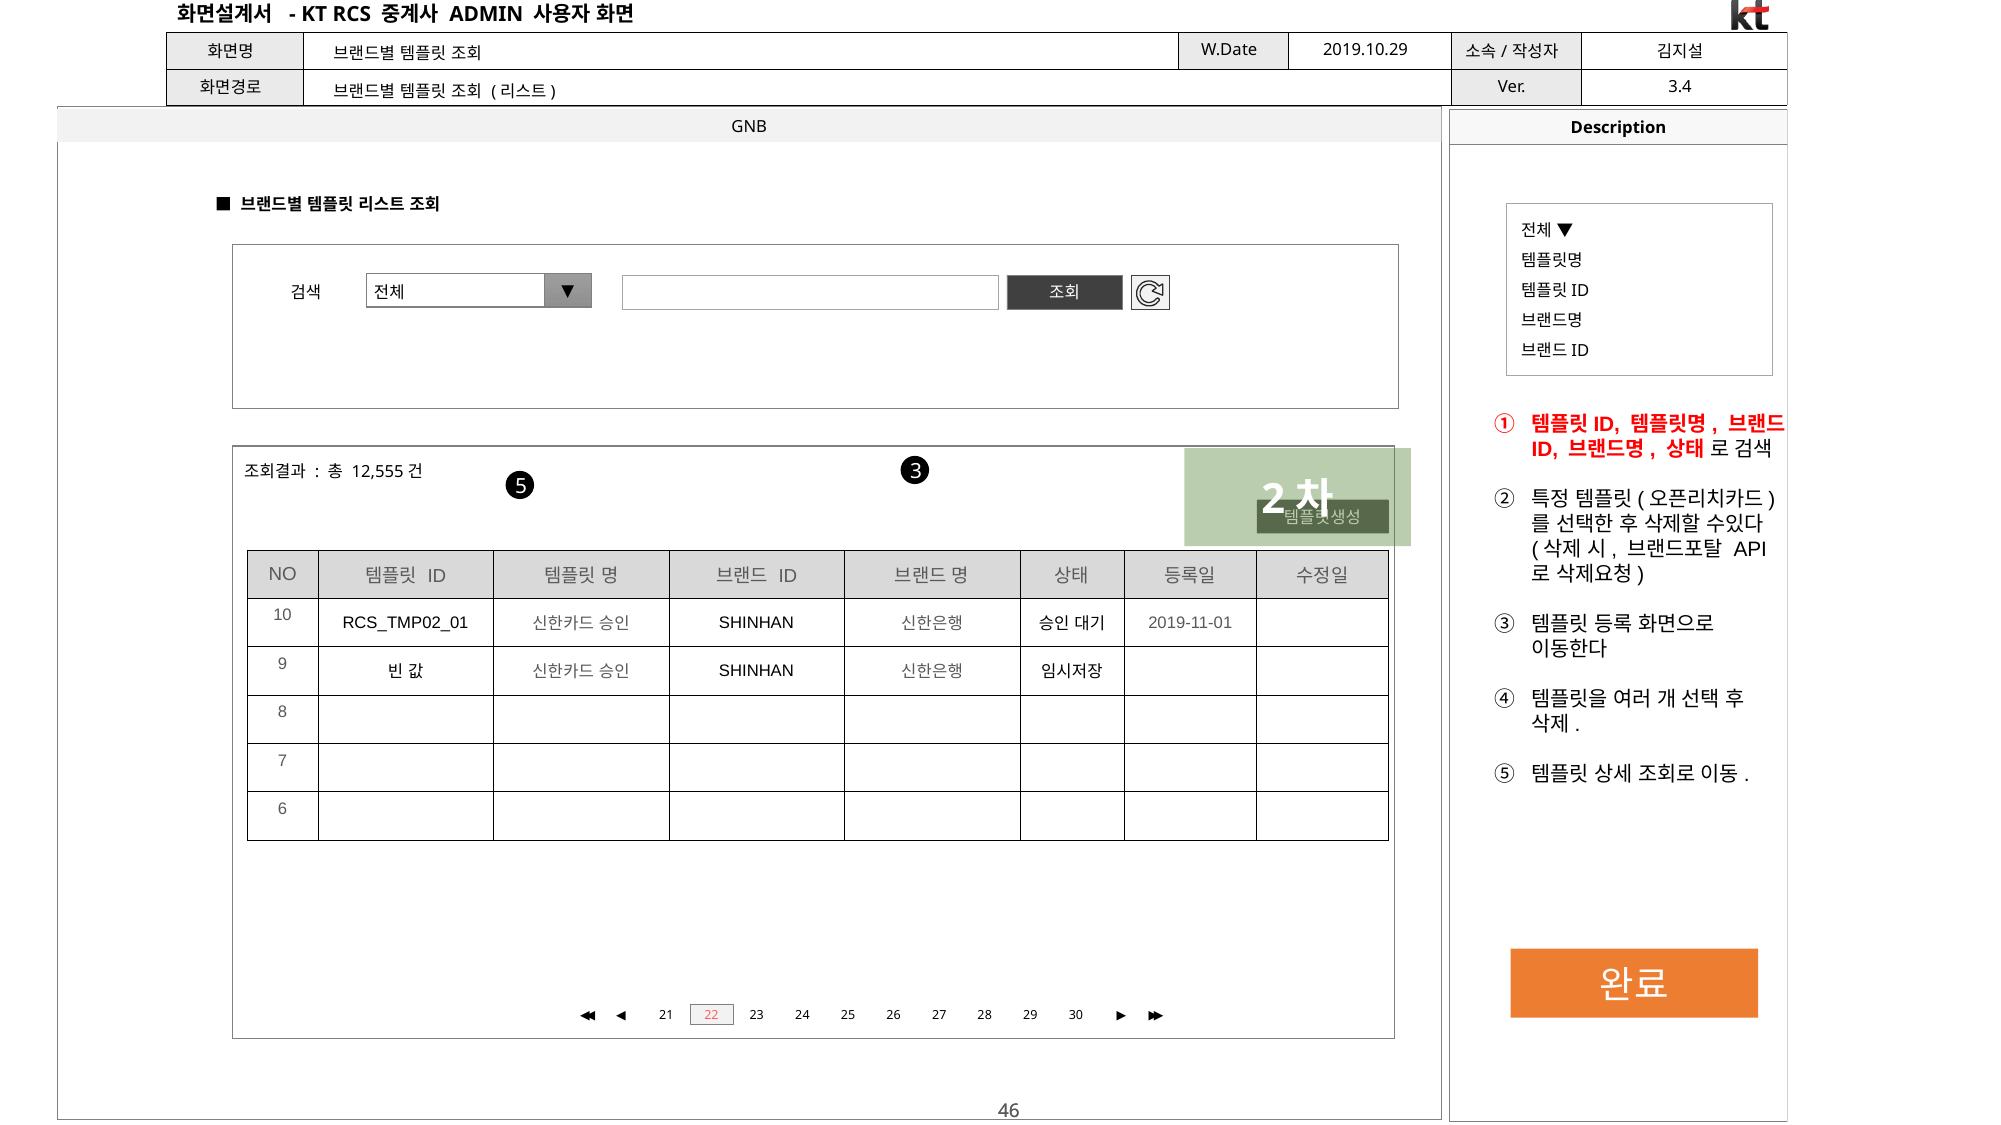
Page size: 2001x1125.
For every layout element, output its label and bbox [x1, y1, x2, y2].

table_cell [1257, 696, 1388, 743]
table_cell [1257, 599, 1388, 646]
text_box [229, 445, 1412, 1039]
table_cell [670, 647, 844, 695]
table_header [1257, 551, 1388, 598]
text_box [318, 35, 789, 71]
table_cell [670, 792, 844, 840]
table_cell [248, 647, 318, 695]
table_cell [248, 599, 318, 646]
table_cell [319, 696, 493, 743]
table_header [845, 551, 1020, 598]
text_box [318, 73, 789, 108]
table_cell [1021, 744, 1124, 791]
table_cell [319, 744, 493, 791]
table_cell [1125, 744, 1256, 791]
table_cell [248, 696, 318, 743]
text_box [1510, 948, 1759, 1019]
table_cell [845, 599, 1020, 646]
table_cell [1125, 792, 1256, 840]
table_cell [494, 792, 669, 840]
table_cell [248, 744, 318, 791]
table_cell [845, 696, 1020, 743]
table_cell [1021, 696, 1124, 743]
table_cell [1021, 792, 1124, 840]
table_cell [1257, 647, 1388, 695]
table_cell [319, 599, 493, 646]
table_cell [1021, 647, 1124, 695]
table_cell [494, 696, 669, 743]
table_cell [845, 792, 1020, 840]
table_cell [670, 696, 844, 743]
text_box [1505, 202, 1773, 376]
table_cell [670, 599, 844, 646]
text_box [200, 185, 571, 221]
text_box [231, 243, 1399, 409]
table_header [494, 551, 669, 598]
table_cell [248, 792, 318, 840]
table_header [319, 551, 493, 598]
table_cell [494, 744, 669, 791]
table_cell [1021, 599, 1124, 646]
text_box [1479, 403, 1802, 794]
table_cell [1257, 792, 1388, 840]
table_header [670, 551, 844, 598]
table_header [1125, 551, 1256, 598]
picture [1731, 0, 1769, 30]
table_cell [494, 647, 669, 695]
table_cell [1125, 647, 1256, 695]
table_cell [319, 647, 493, 695]
table_header [248, 551, 318, 598]
table_cell [319, 792, 493, 840]
table_cell [670, 744, 844, 791]
table_cell [1257, 744, 1388, 791]
table_cell [494, 599, 669, 646]
table_cell [845, 744, 1020, 791]
table_cell [1125, 696, 1256, 743]
table_header [1021, 551, 1124, 598]
table_cell [1125, 599, 1256, 646]
table_cell [845, 647, 1020, 695]
